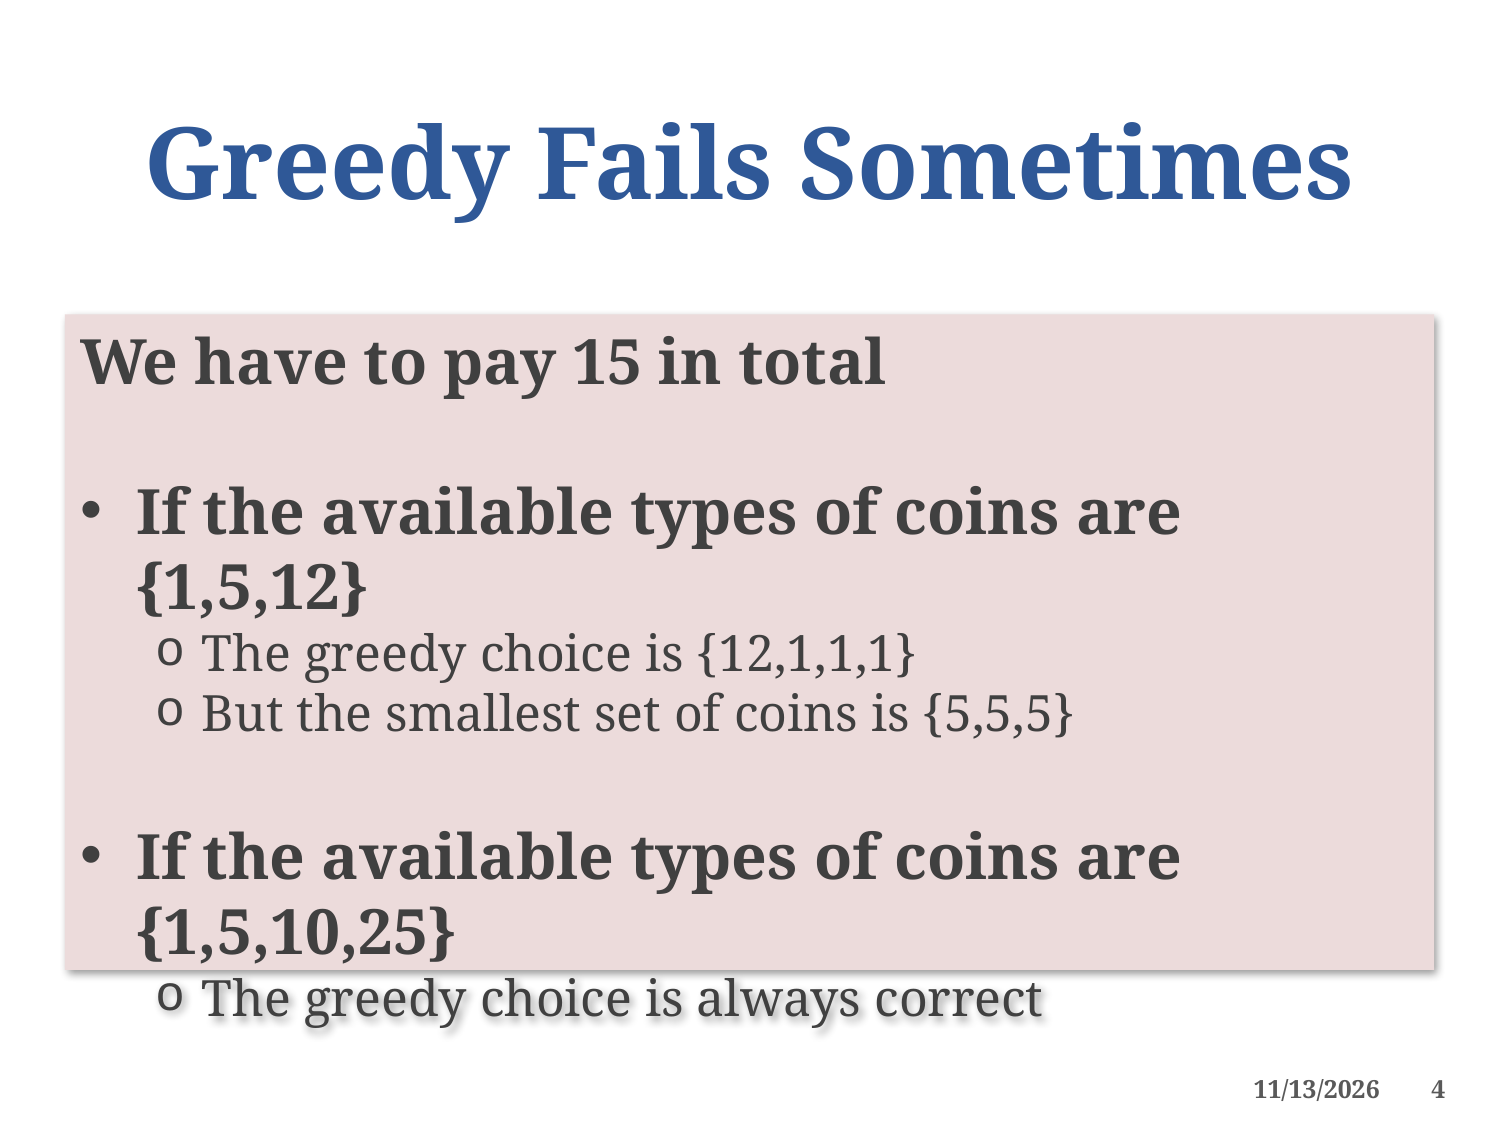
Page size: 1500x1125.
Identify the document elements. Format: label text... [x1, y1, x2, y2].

list We have to pay 15 in total If the available types of coins are {1,5,12} The greedy choice is {12,1,1,1} But the smallest set of coins is {5,5,5} If the available types of coins are {1,5,10,25} The greedy choice is always correct [64, 314, 1435, 970]
slide_number 4 [1426, 1061, 1495, 1121]
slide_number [1045, 1061, 1388, 1121]
title Greedy Fails Sometimes [75, 54, 1425, 228]
